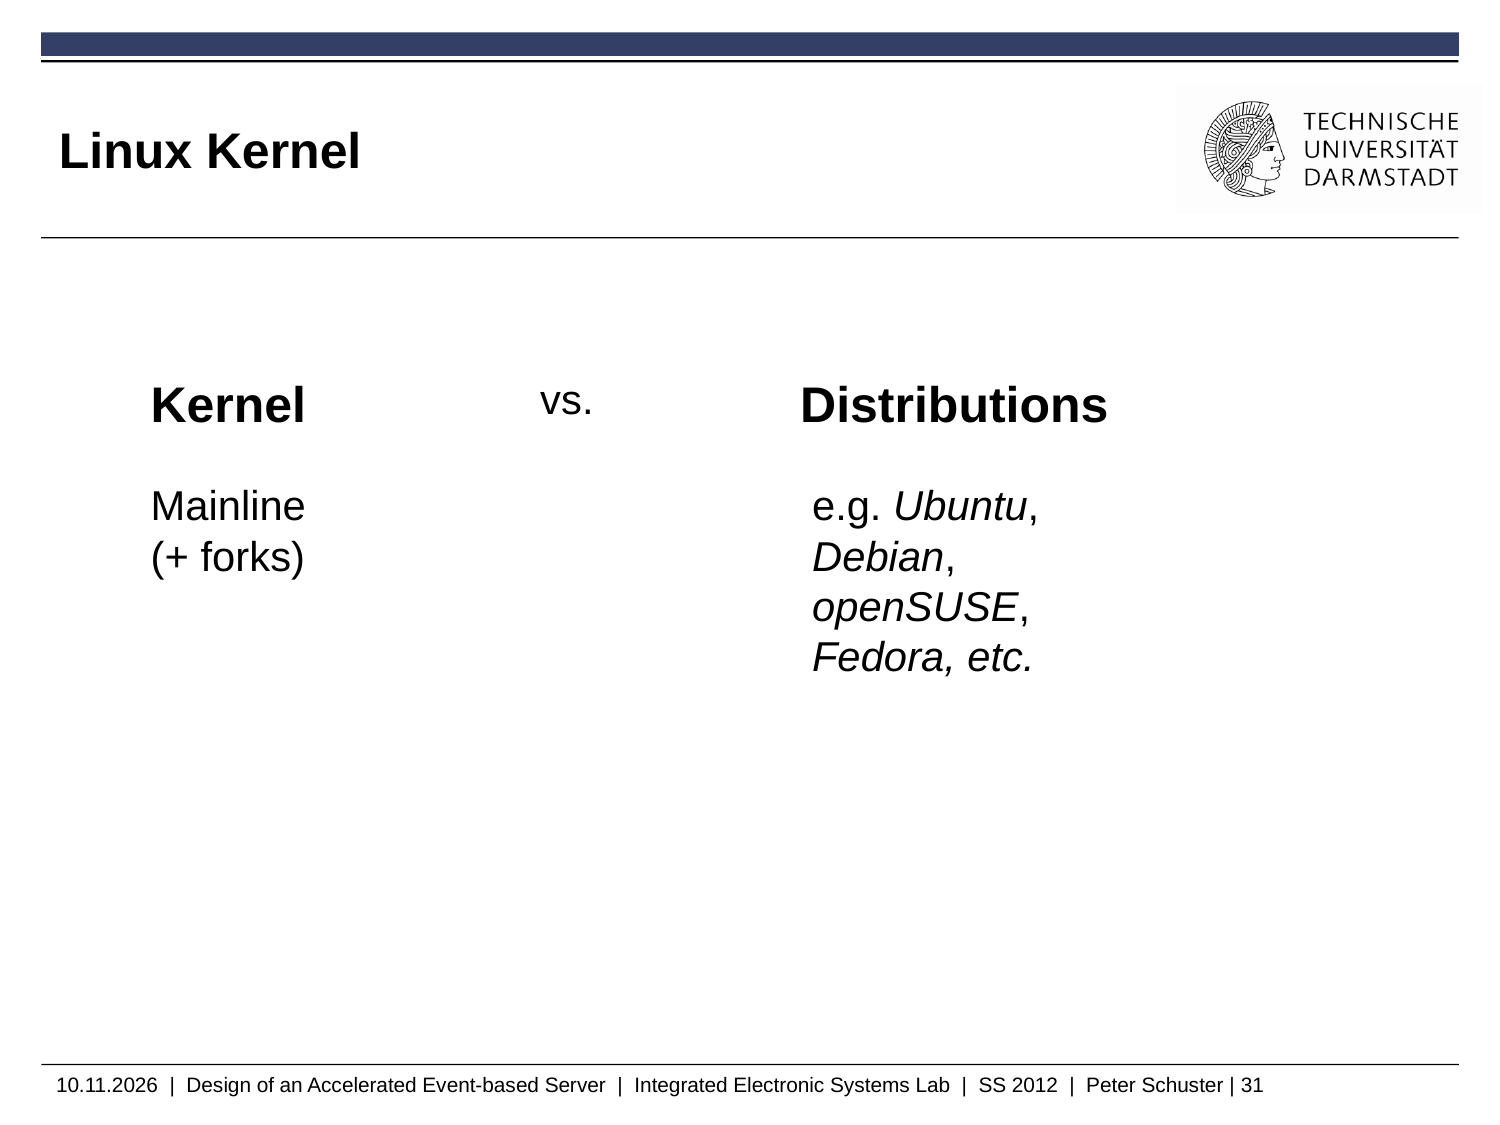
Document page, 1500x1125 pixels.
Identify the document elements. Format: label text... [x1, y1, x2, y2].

text_box Kernel [135, 365, 408, 441]
text_box vs. [525, 365, 632, 431]
text_box Distributions [785, 365, 1140, 441]
text_box Mainline (+ forks) [135, 471, 479, 587]
picture [1187, 84, 1483, 214]
text_box e.g. Ubuntu, Debian, openSUSE, Fedora, etc. [797, 471, 1140, 687]
title Linux Kernel [58, 80, 1187, 218]
